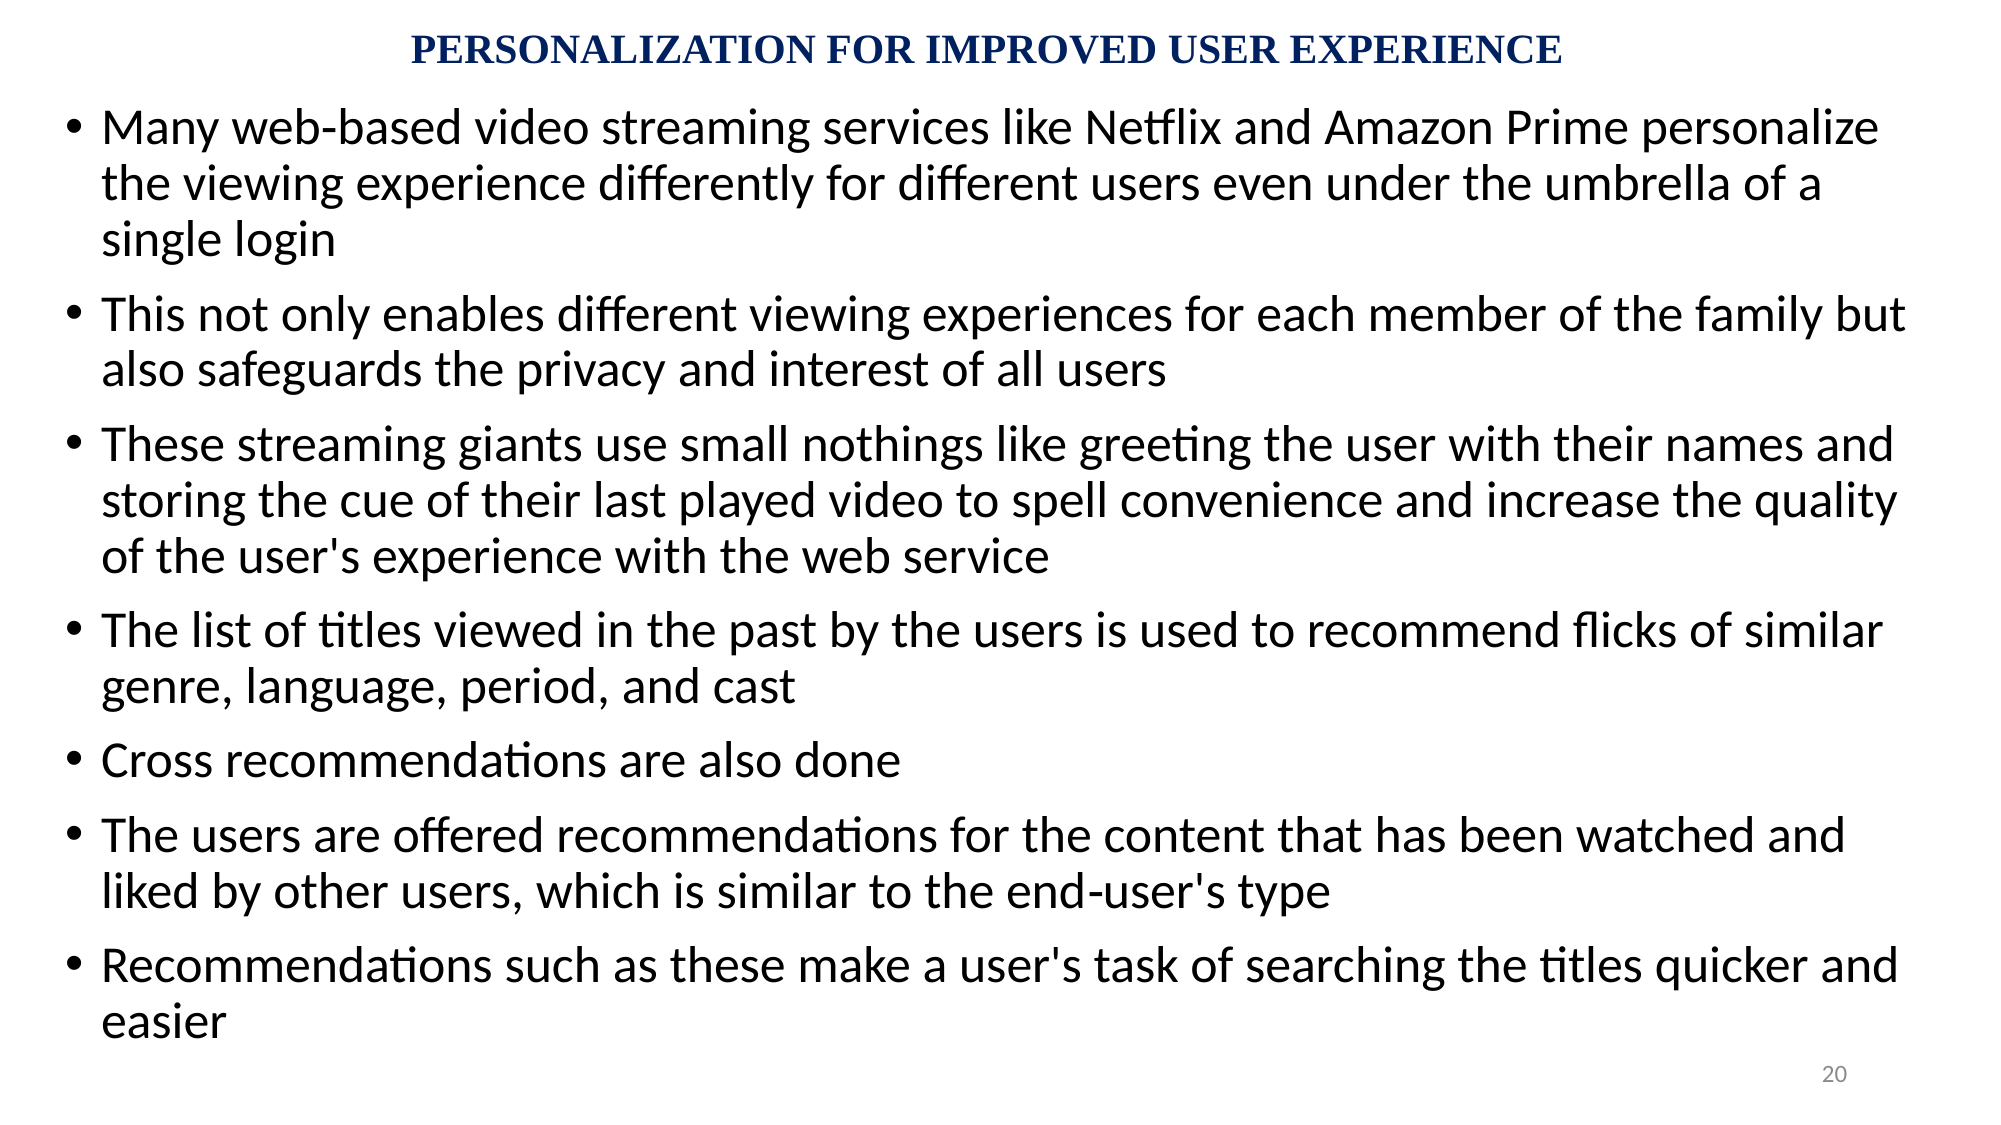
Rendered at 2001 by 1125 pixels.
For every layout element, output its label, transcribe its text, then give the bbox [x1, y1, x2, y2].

title PERSONALIZATION FOR IMPROVED USER EXPERIENCE [24, 8, 1950, 93]
slide_number 20 [1412, 1066, 1863, 1103]
list Many web‐based video streaming services like Netflix and Amazon Prime personalize the viewing experience differently for different users even under the umbrella of a single login This not only enables different viewing experiences for each member of the family but also safeguards the privacy and interest of all users These streaming giants use small nothings like greeting the user with their names and storing the cue of their last played video to spell convenience and increase the quality of the user's experience with the web service The list of titles viewed in the past by the users is used to recommend flicks of similar genre, language, period, and cast Cross recommendations are also done The users are offered recommendations for the content that has been watched and liked by other users, which is similar to the end‐user's type Recommendations such as these make a user's task of searching the titles quicker and easier [50, 92, 1950, 1066]
